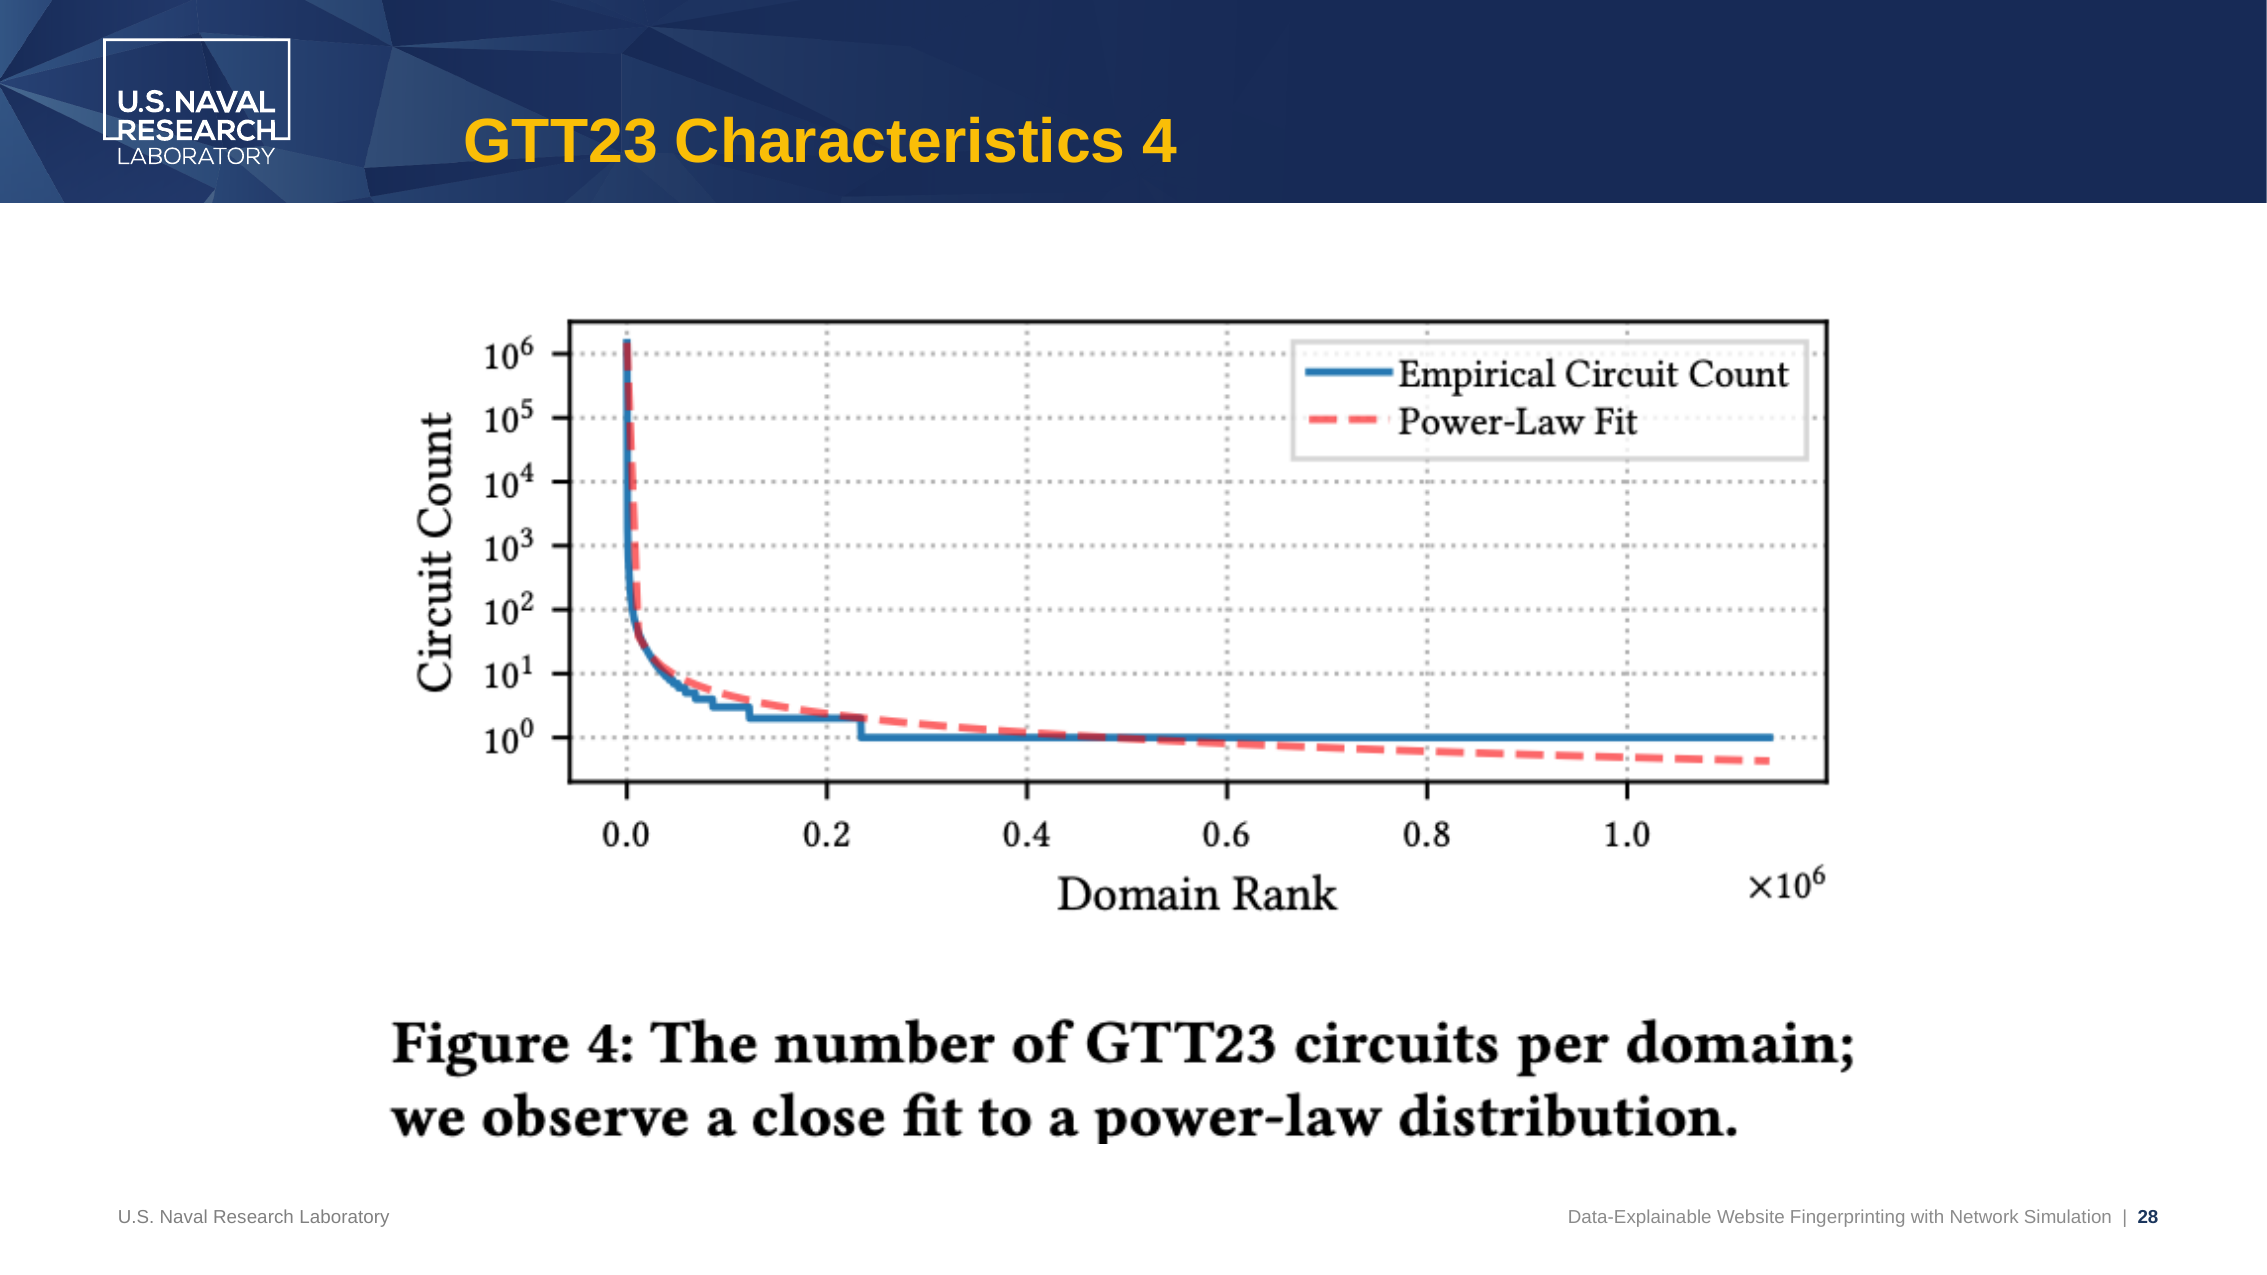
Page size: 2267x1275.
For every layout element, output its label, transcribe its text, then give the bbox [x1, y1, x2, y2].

picture [0, 0, 2267, 203]
slide_number Data-Explainable Website Fingerprinting with Network Simulation | 28 [1255, 1181, 2159, 1250]
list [372, 288, 1873, 1144]
title GTT23 Characteristics 4 [463, 104, 2113, 180]
footer U.S. Naval Research Laboratory [103, 1181, 868, 1250]
